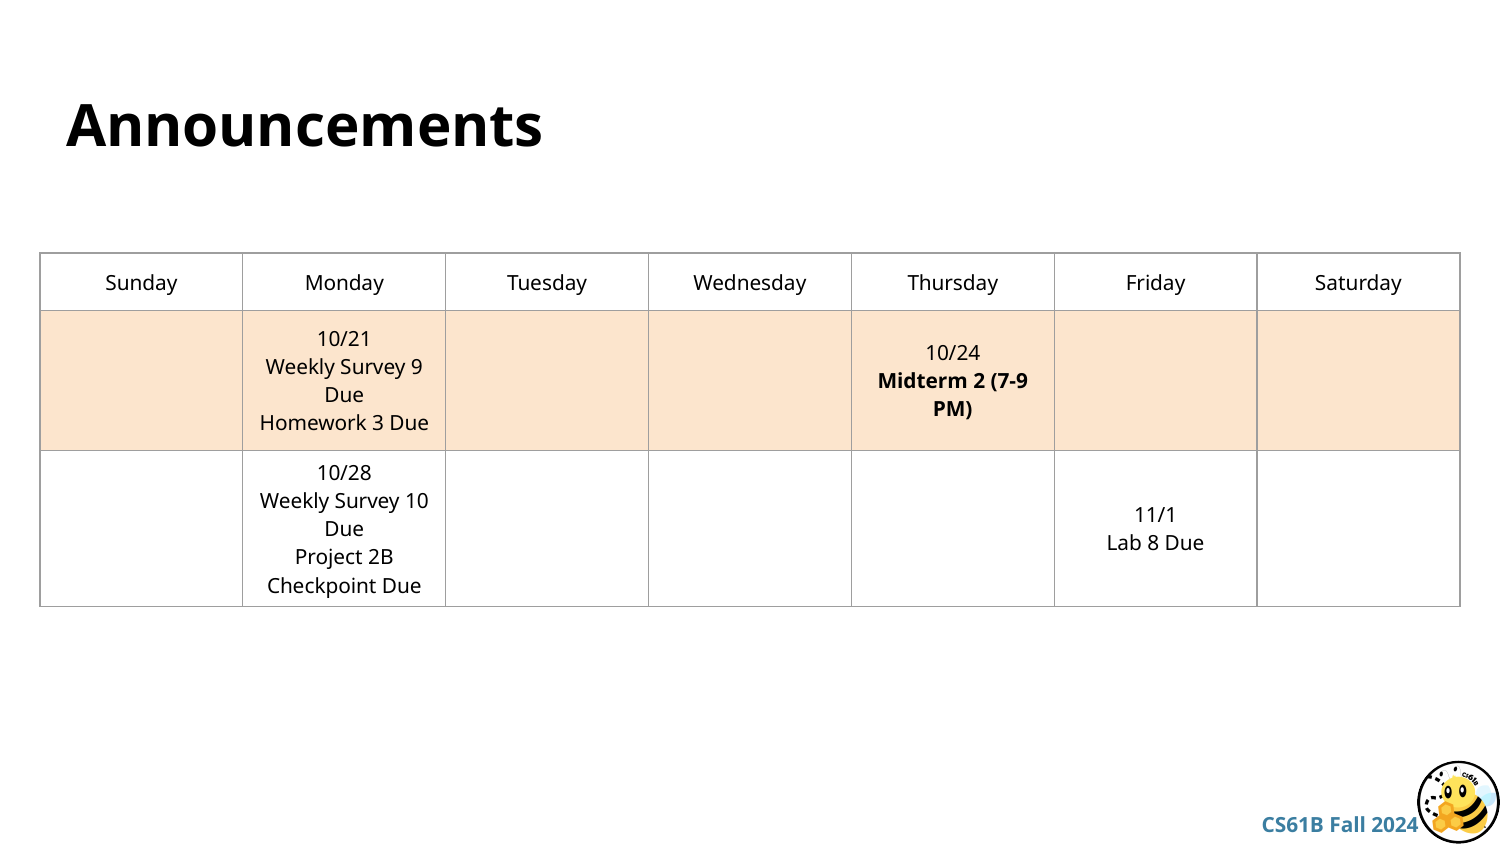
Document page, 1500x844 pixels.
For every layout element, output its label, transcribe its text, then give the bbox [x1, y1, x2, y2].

table_cell [446, 311, 648, 450]
table_cell [852, 451, 1054, 606]
table_header Wednesday [649, 254, 851, 310]
table_cell [649, 451, 851, 606]
table_cell [1258, 311, 1459, 450]
table_cell [446, 451, 648, 606]
table_cell [1055, 311, 1256, 450]
table_header Saturday [1258, 254, 1459, 310]
table_header Tuesday [446, 254, 648, 310]
table_header Friday [1055, 254, 1256, 310]
title Announcements [51, 72, 1449, 167]
table_cell 10/24 Midterm 2 (7-9 PM) [852, 311, 1054, 450]
table_cell [41, 451, 242, 606]
table_header Thursday [852, 254, 1054, 310]
table_cell [41, 311, 242, 450]
table_cell 10/28 Weekly Survey 10 Due Project 2B Checkpoint Due [243, 451, 445, 606]
picture [1417, 760, 1500, 844]
table_header Sunday [41, 254, 242, 310]
table_cell [1258, 451, 1459, 606]
table_cell 11/1 Lab 8 Due [1055, 451, 1256, 606]
table_cell 10/21 Weekly Survey 9 Due Homework 3 Due [243, 311, 445, 450]
table_cell [649, 311, 851, 450]
table_header Monday [243, 254, 445, 310]
